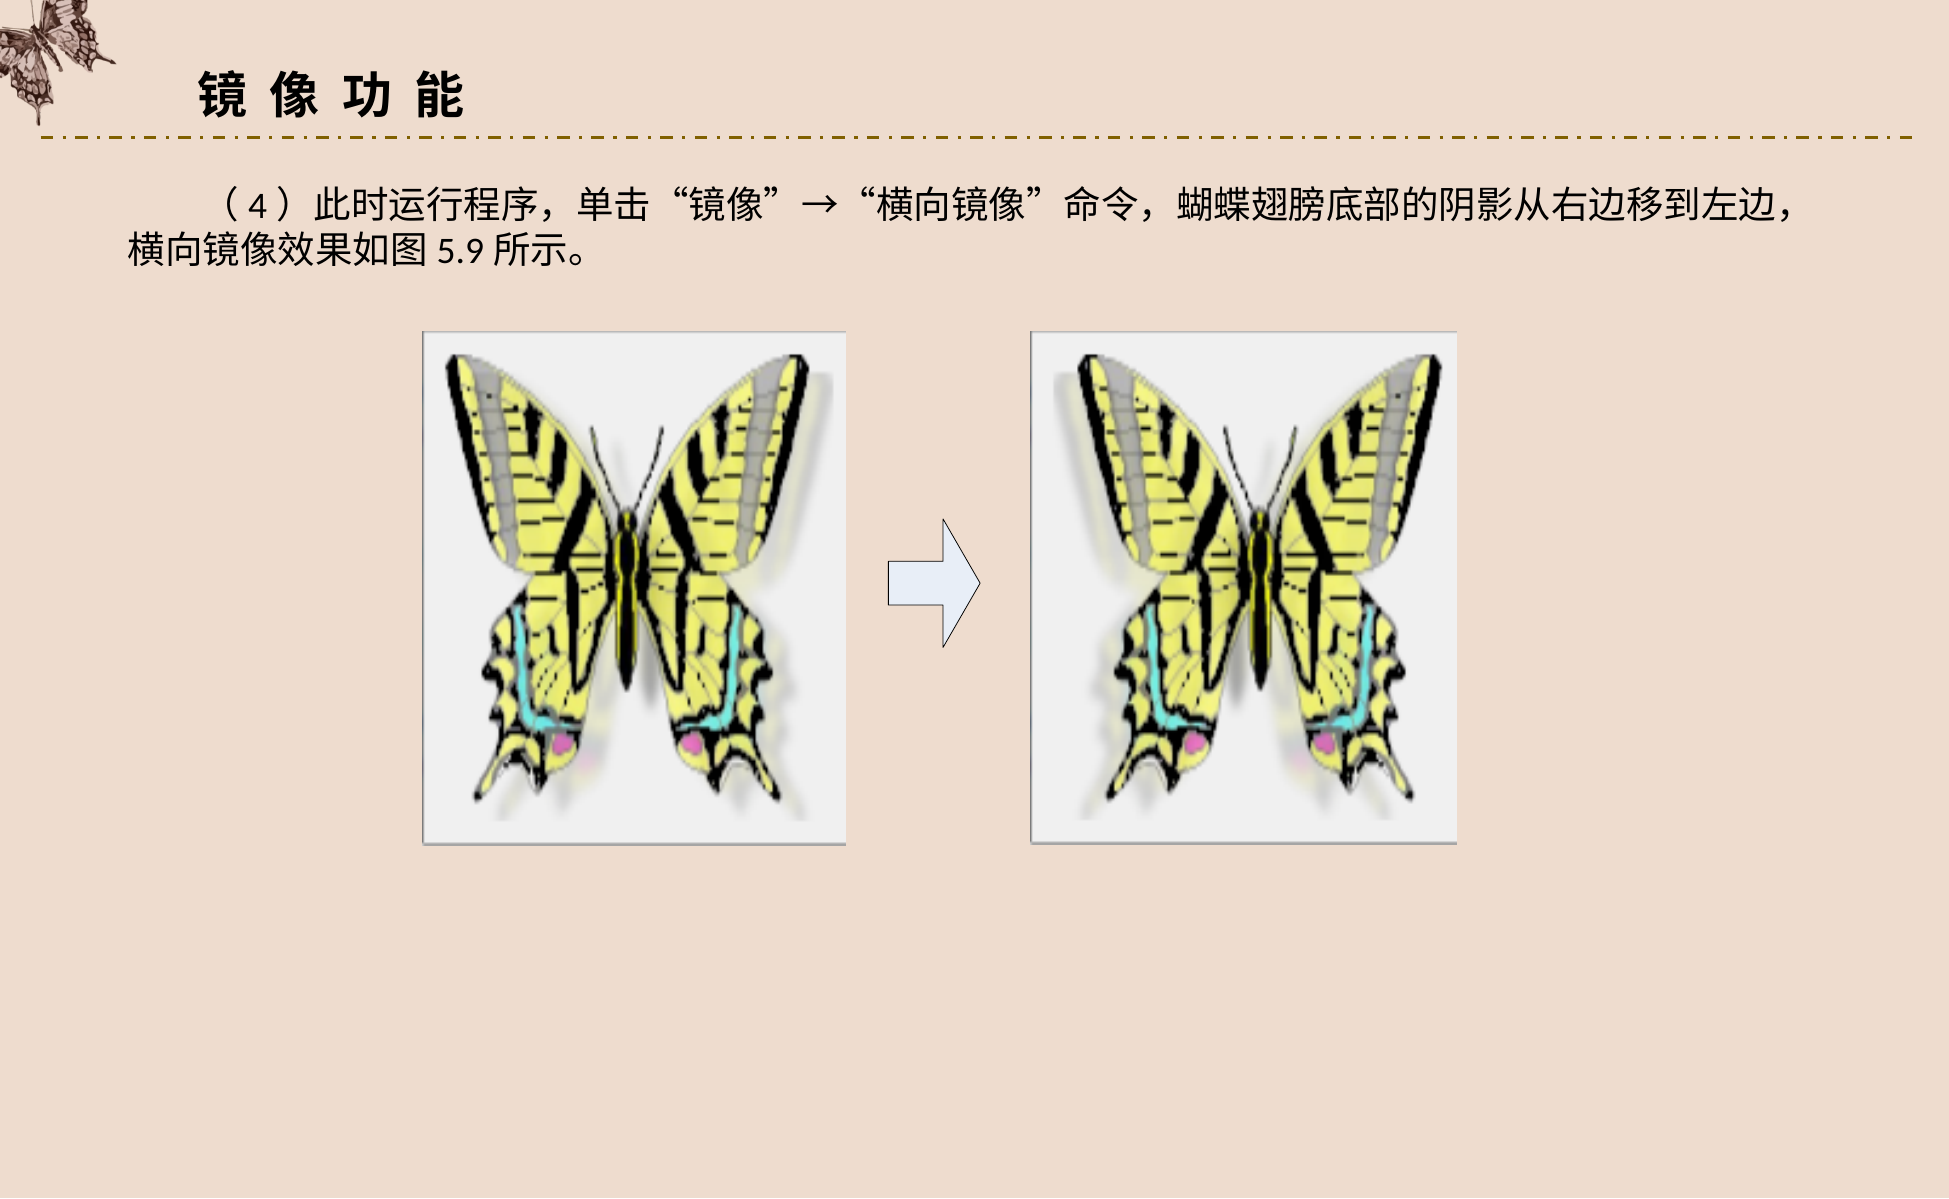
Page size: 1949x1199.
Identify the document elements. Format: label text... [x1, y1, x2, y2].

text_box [414, 325, 1463, 853]
picture [0, 1, 142, 138]
text_box （4）此时运行程序，单击“镜像”→“横向镜像”命令，蝴蝶翅膀底部的阴影从右边移到左边，横向镜像效果如图5.9所示。 [112, 173, 1830, 279]
text_box 镜 像 功 能 [182, 55, 480, 131]
